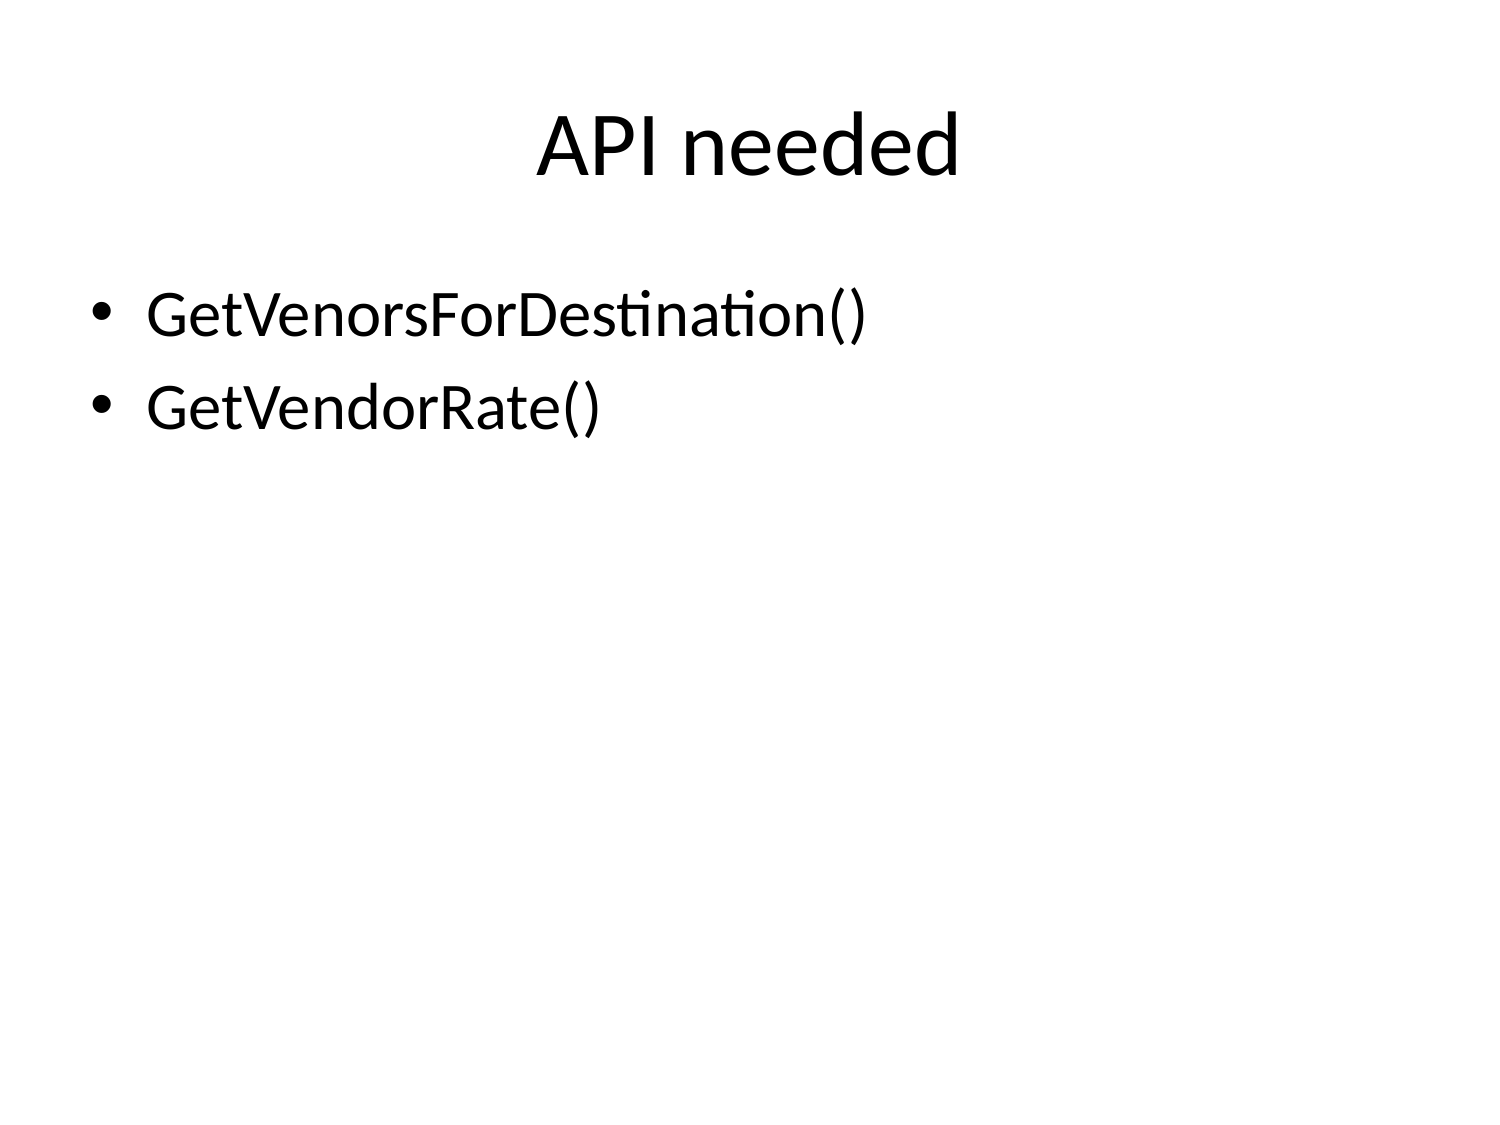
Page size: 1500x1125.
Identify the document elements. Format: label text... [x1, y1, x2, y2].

list GetVenorsForDestination() GetVendorRate() [75, 262, 1425, 1005]
title API needed [75, 45, 1425, 233]
